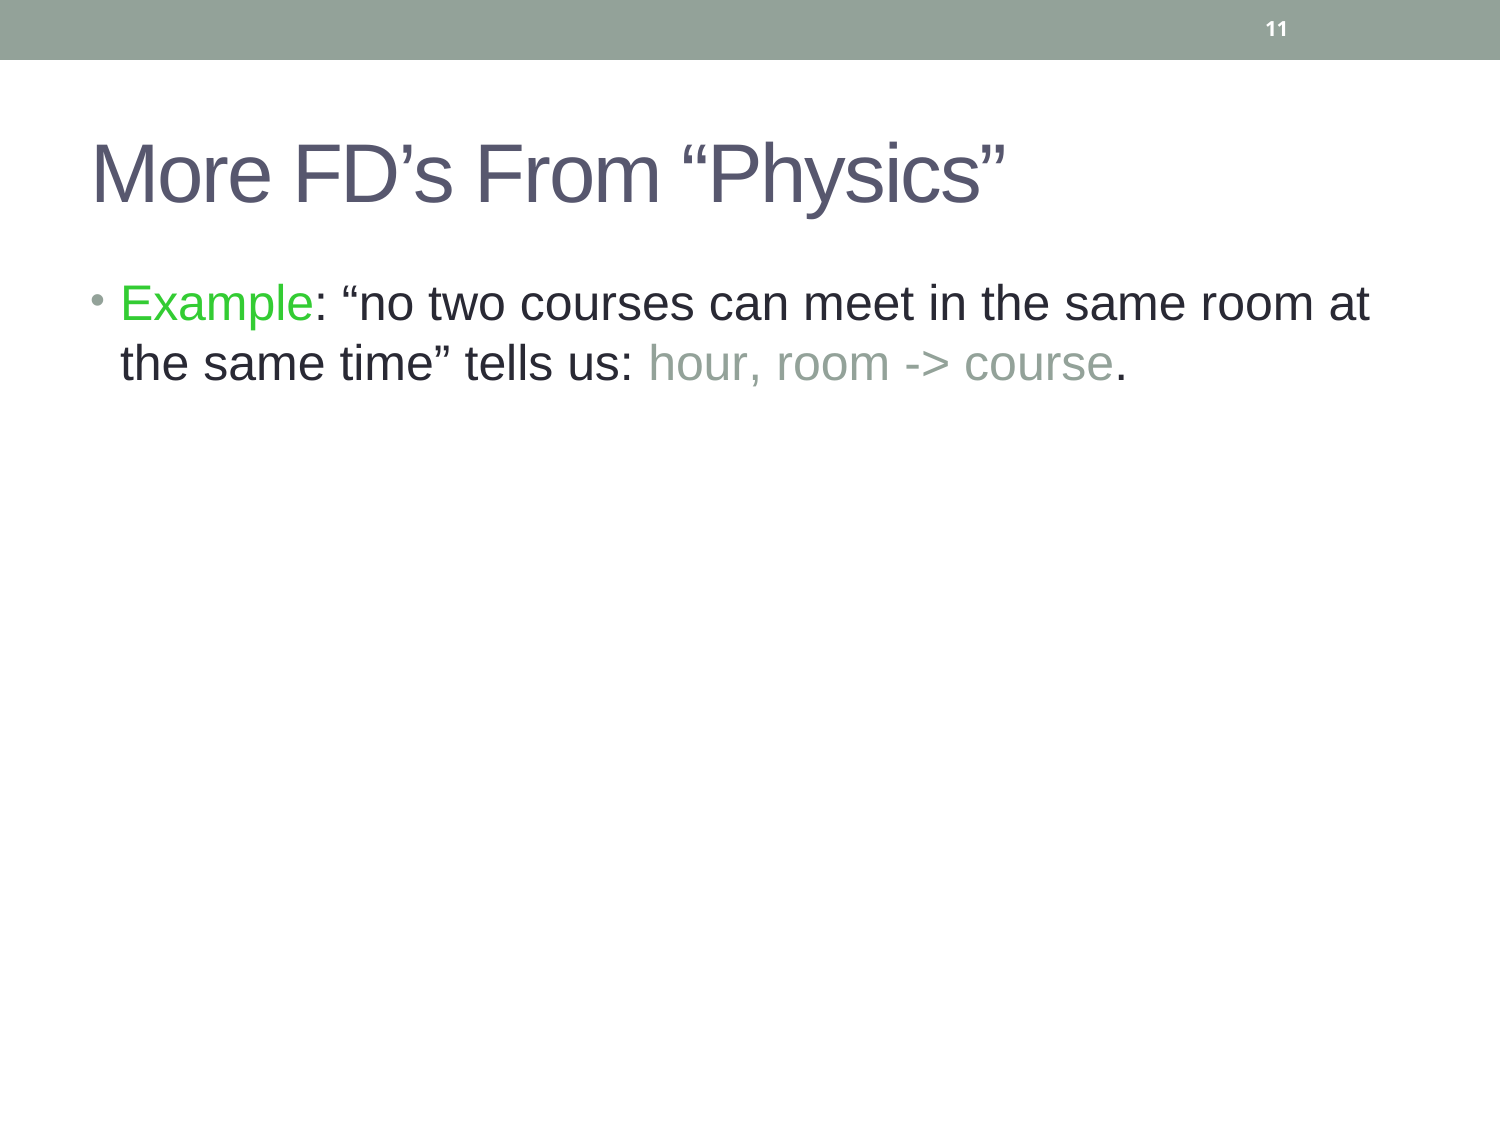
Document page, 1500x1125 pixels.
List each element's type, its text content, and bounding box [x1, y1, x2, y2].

title More FD’s From “Physics” [75, 87, 1425, 250]
slide_number 11 [1250, 3, 1425, 57]
list Example: “no two courses can meet in the same room at the same time” tells us: hour, room -> course. [75, 262, 1425, 1063]
